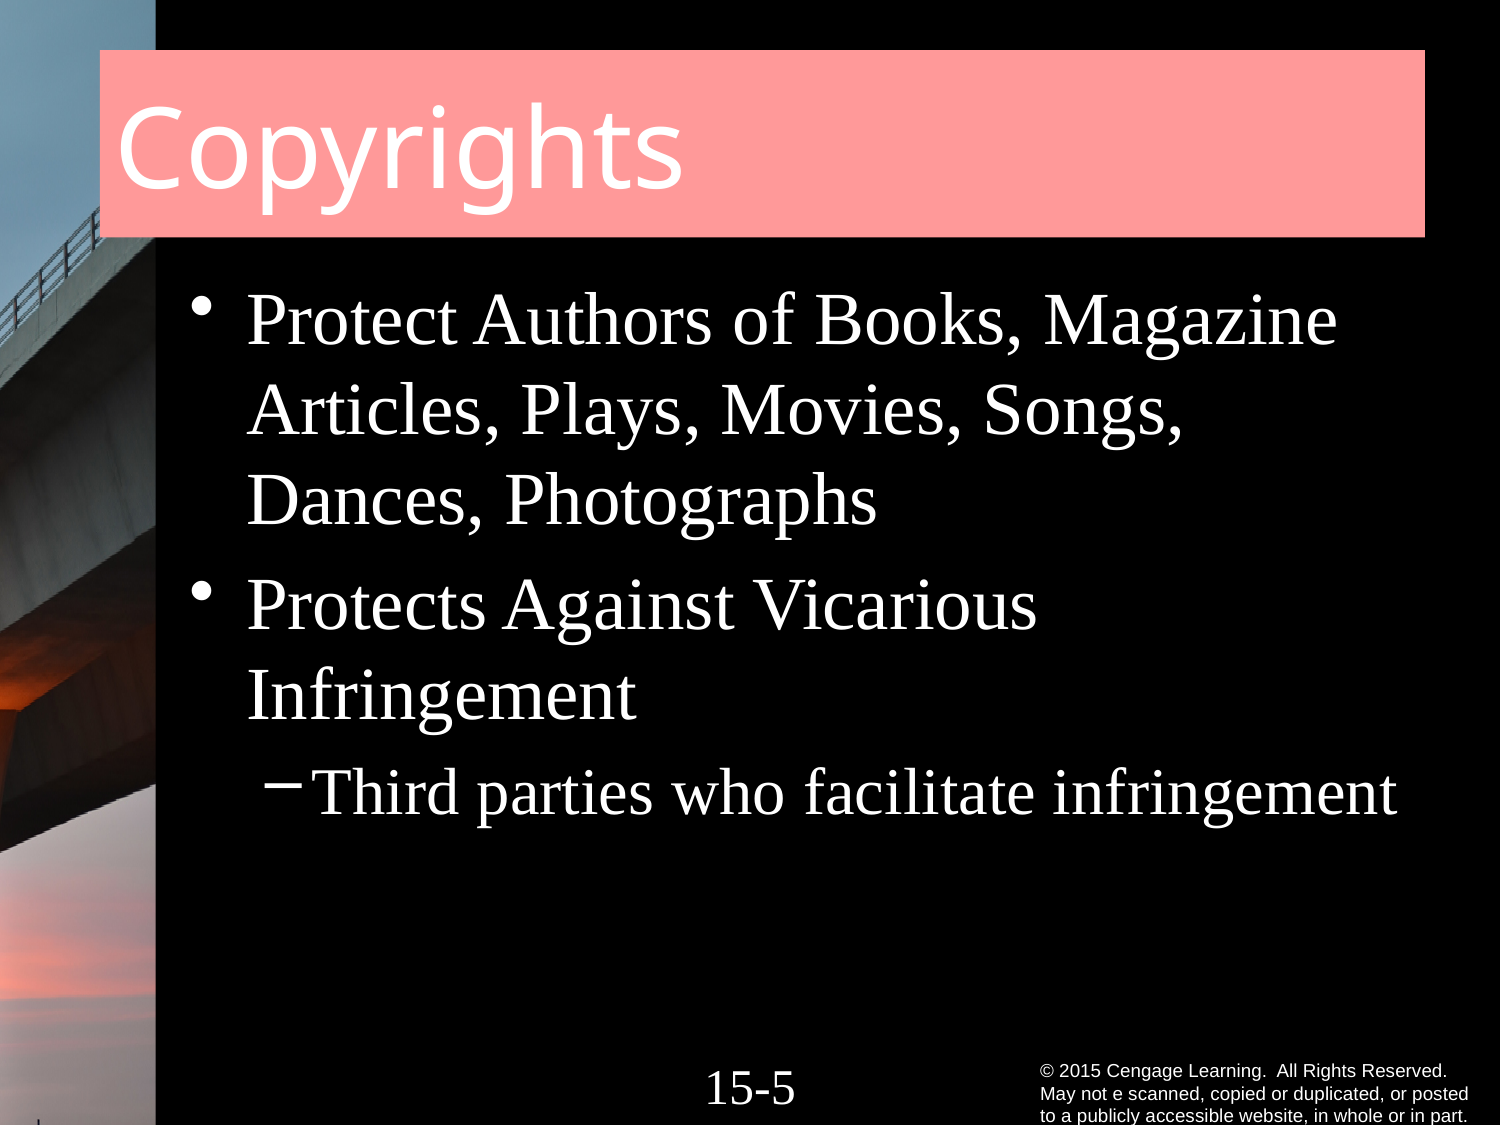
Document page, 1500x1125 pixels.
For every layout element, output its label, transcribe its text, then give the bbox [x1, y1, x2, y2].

picture [0, 0, 155, 1125]
slide_number 15-4 [574, 1046, 926, 1125]
title Copyrights [99, 49, 1426, 238]
list Protect Authors of Books, Magazine Articles, Plays, Movies, Songs, Dances, Photographs Protects Against Vicarious Infringement Third parties who facilitate infringement [174, 262, 1425, 1005]
